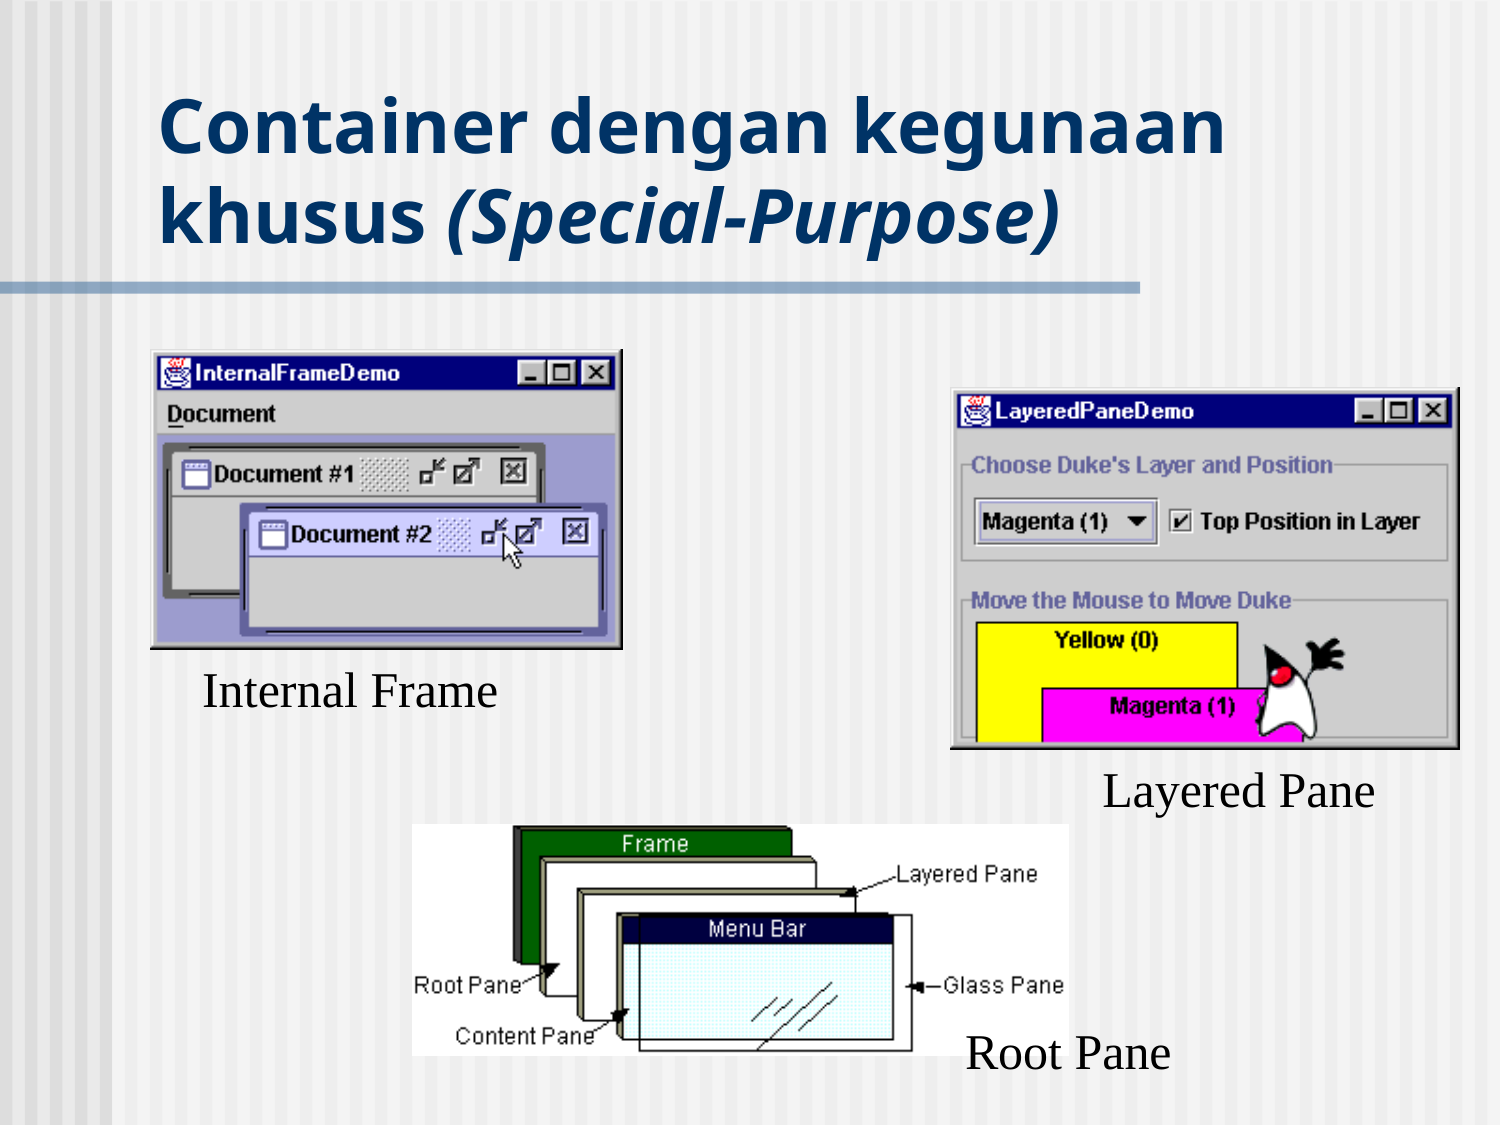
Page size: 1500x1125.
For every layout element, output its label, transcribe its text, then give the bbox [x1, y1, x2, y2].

title Container dengan kegunaan khusus (Special-Purpose) [142, 71, 1482, 267]
picture [149, 349, 623, 650]
text_box Root Pane [950, 1012, 1187, 1088]
text_box Layered Pane [1087, 750, 1391, 825]
text_box Internal Frame [187, 650, 514, 725]
picture [412, 824, 1069, 1056]
picture [949, 387, 1460, 750]
